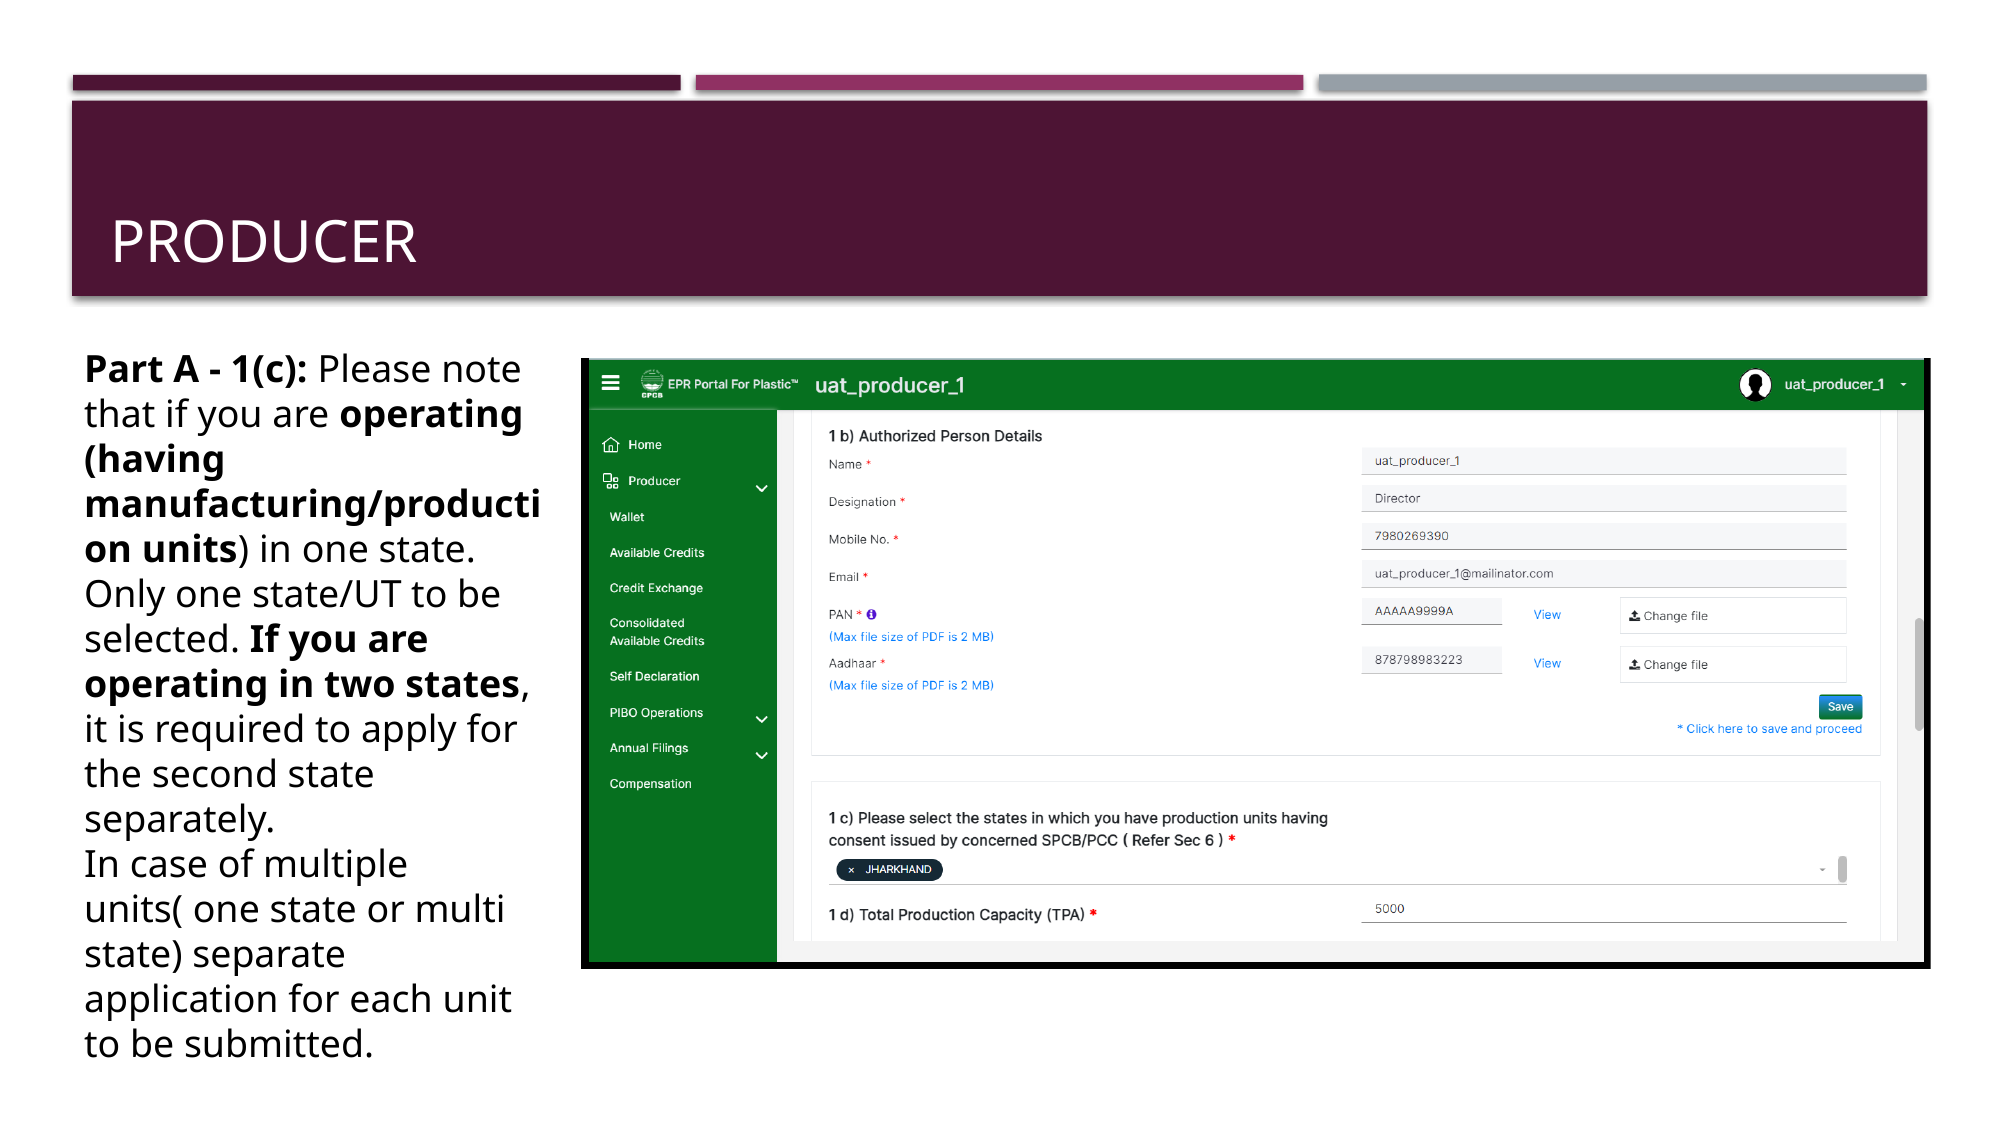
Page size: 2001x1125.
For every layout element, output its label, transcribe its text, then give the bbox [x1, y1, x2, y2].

title producer [95, 115, 1905, 282]
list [580, 357, 1932, 969]
text_box Part A - 1(c): Please note that ​if you are operating (having manufacturing/production units) in one state. Only one state/UT to be selected. If you are operating in two states, it is required to apply for the second state separately. In case of multiple units( one state or multi state) separate application for each unit to be submitted. [69, 337, 563, 1073]
